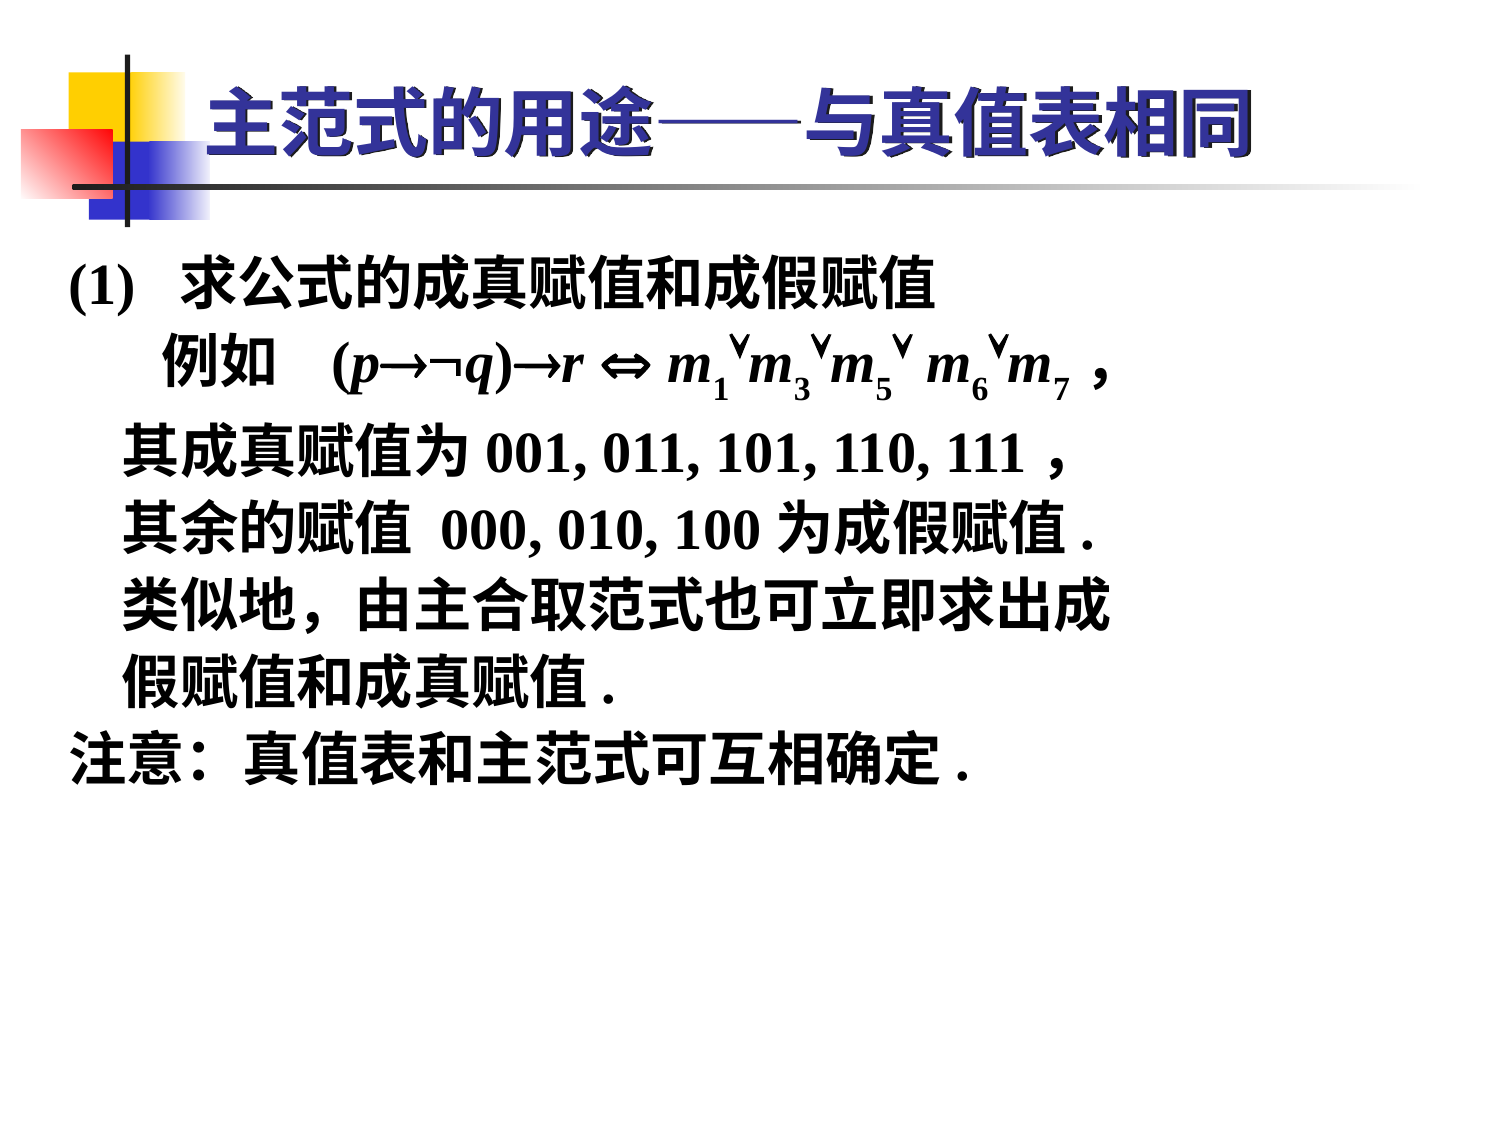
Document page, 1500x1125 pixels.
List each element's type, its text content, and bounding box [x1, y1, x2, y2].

list (1) 求公式的成真赋值和成假赋值 例如 (pq)r  m1m3m5 m6m7， 其成真赋值为001, 011, 101, 110, 111， 其余的赋值 000, 010, 100为成假赋值. 类似地，由主合取范式也可立即求出成 假赋值和成真赋值. 注意：真值表和主范式可互相确定. [53, 231, 1447, 1094]
title 主范式的用途——与真值表相同 [188, 11, 1468, 173]
